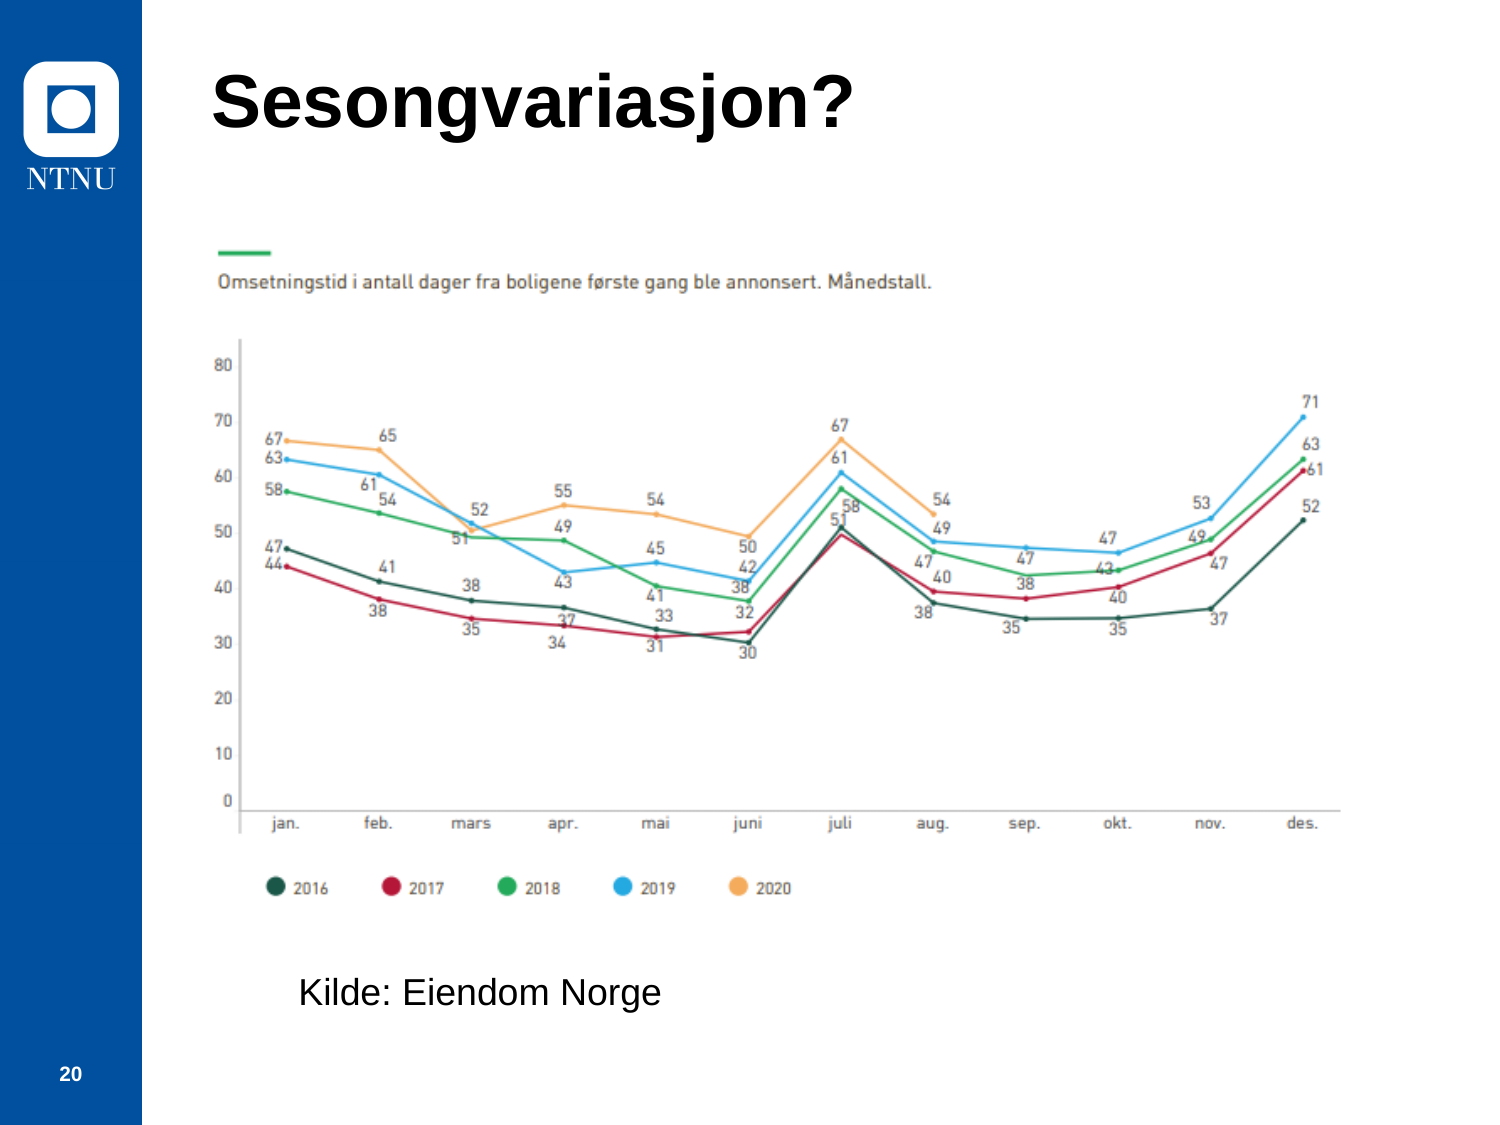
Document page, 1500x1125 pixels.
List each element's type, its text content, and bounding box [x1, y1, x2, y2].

picture [200, 234, 1383, 940]
text_box Kilde: Eiendom Norge [283, 960, 692, 1021]
title Sesongvariasjon? [195, 45, 1412, 152]
picture [0, 0, 142, 1125]
